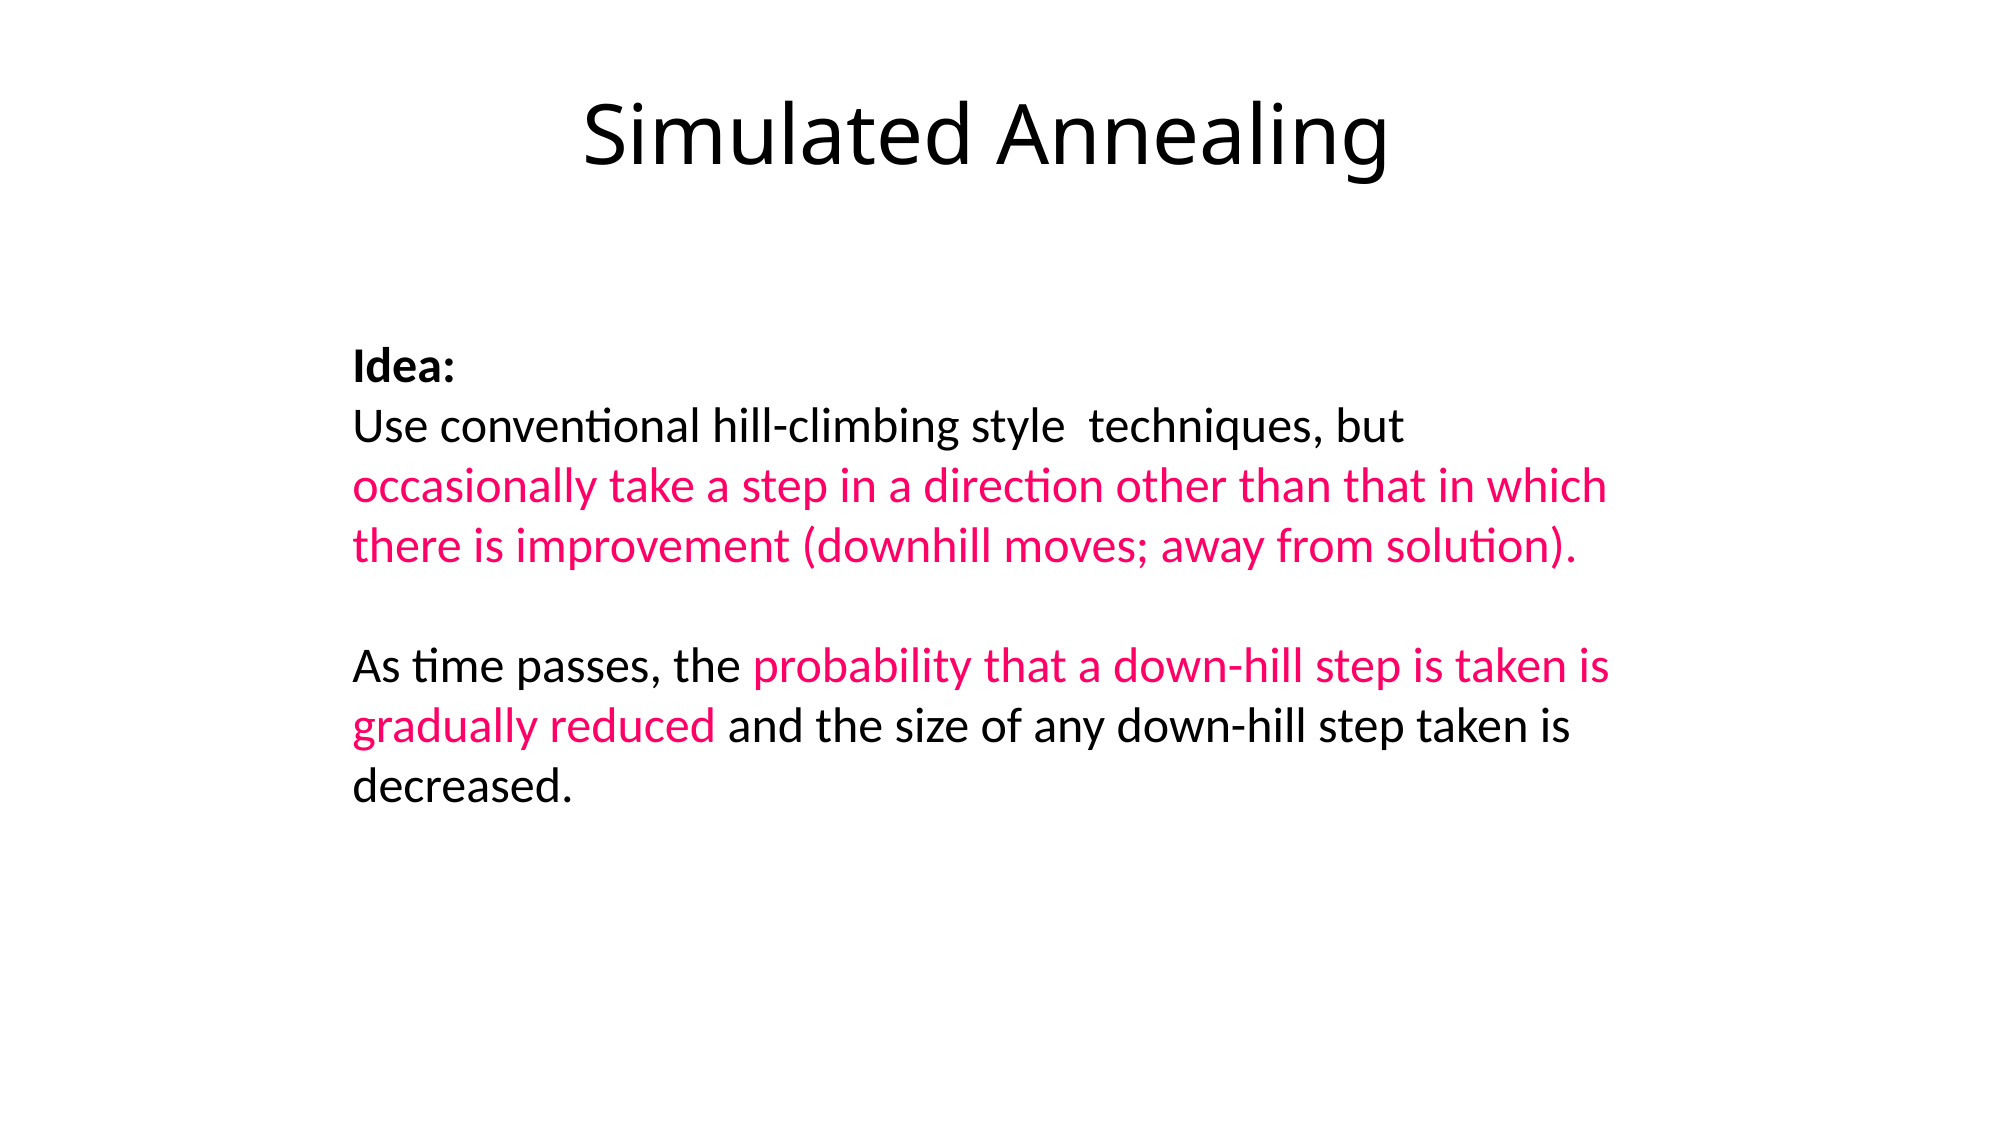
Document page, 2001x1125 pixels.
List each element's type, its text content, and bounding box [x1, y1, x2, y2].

title Simulated Annealing [350, 62, 1625, 213]
text_box Idea: Use conventional hill-climbing style techniques, but occasionally take a step in a direction other than that in which there is improvement (downhill moves; away from solution). As time passes, the probability that a down-hill step is taken is gradually reduced and the size of any down-hill step taken is decreased. [337, 324, 1675, 820]
